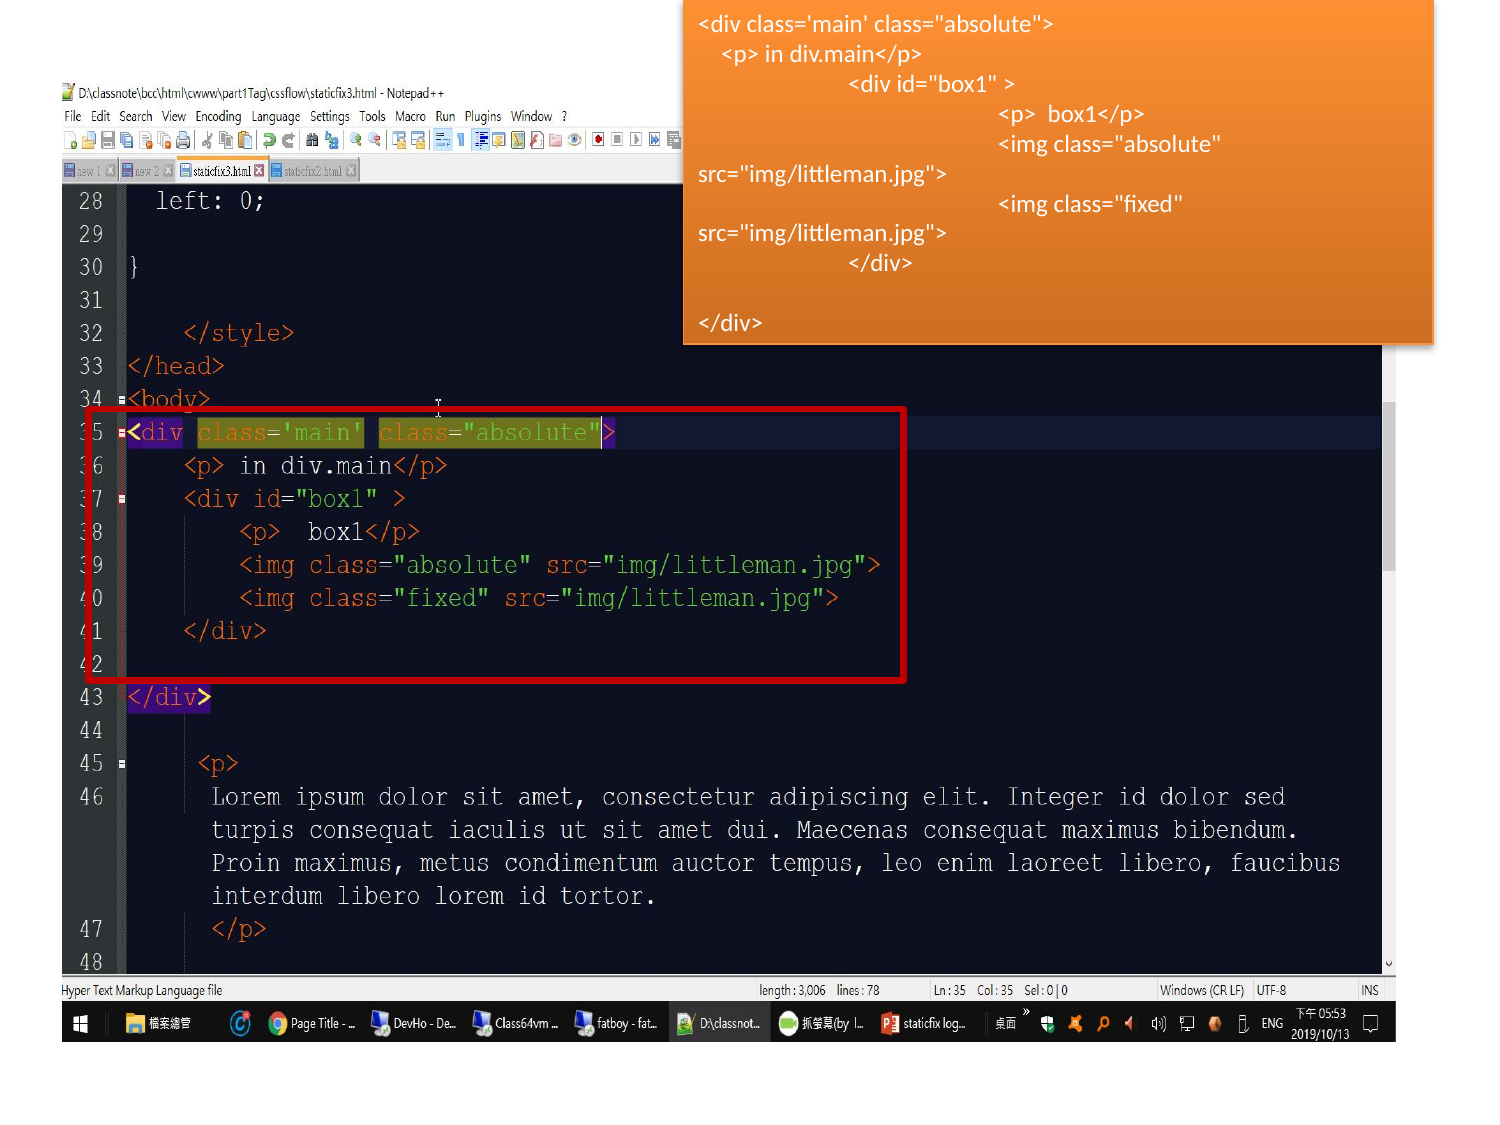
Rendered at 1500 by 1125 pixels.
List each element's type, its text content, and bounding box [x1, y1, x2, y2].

text_box <div class='main' class="absolute"> <p> in div.main</p> <div id="box1" > <p> box1</p> <img class="absolute" src="img/littleman.jpg"> <img class="fixed" src="img/littleman.jpg"> </div> </div> [683, 0, 1434, 345]
picture [62, 83, 1396, 1042]
